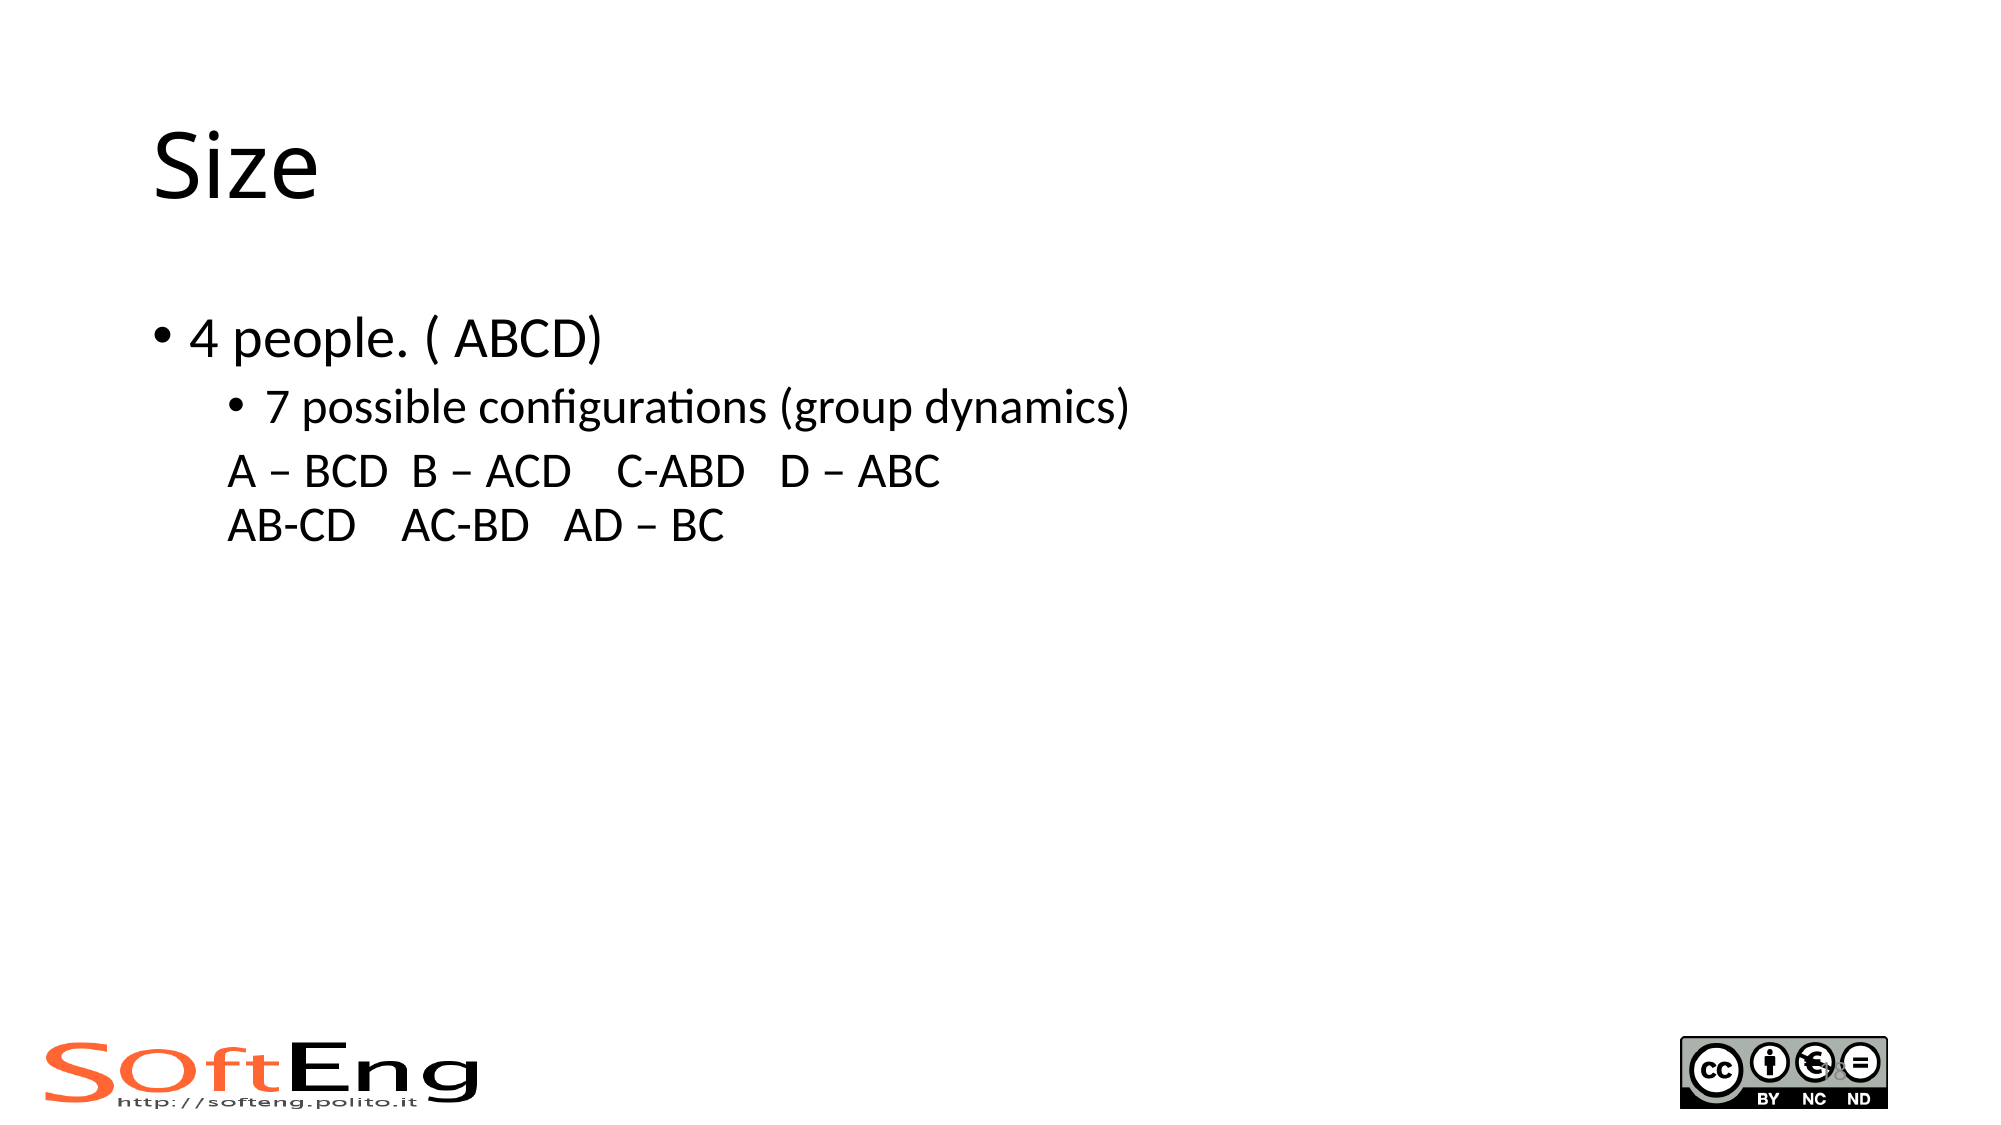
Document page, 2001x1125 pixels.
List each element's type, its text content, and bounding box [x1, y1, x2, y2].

picture [1680, 1036, 1888, 1109]
title Size [137, 59, 1863, 278]
slide_number 18 [1412, 1042, 1863, 1103]
picture [37, 1026, 488, 1119]
list 4 people. ( ABCD) 7 possible configurations (group dynamics) A – BCD B – ACD C-ABD D – ABC AB-CD AC-BD AD – BC [137, 299, 1863, 1014]
